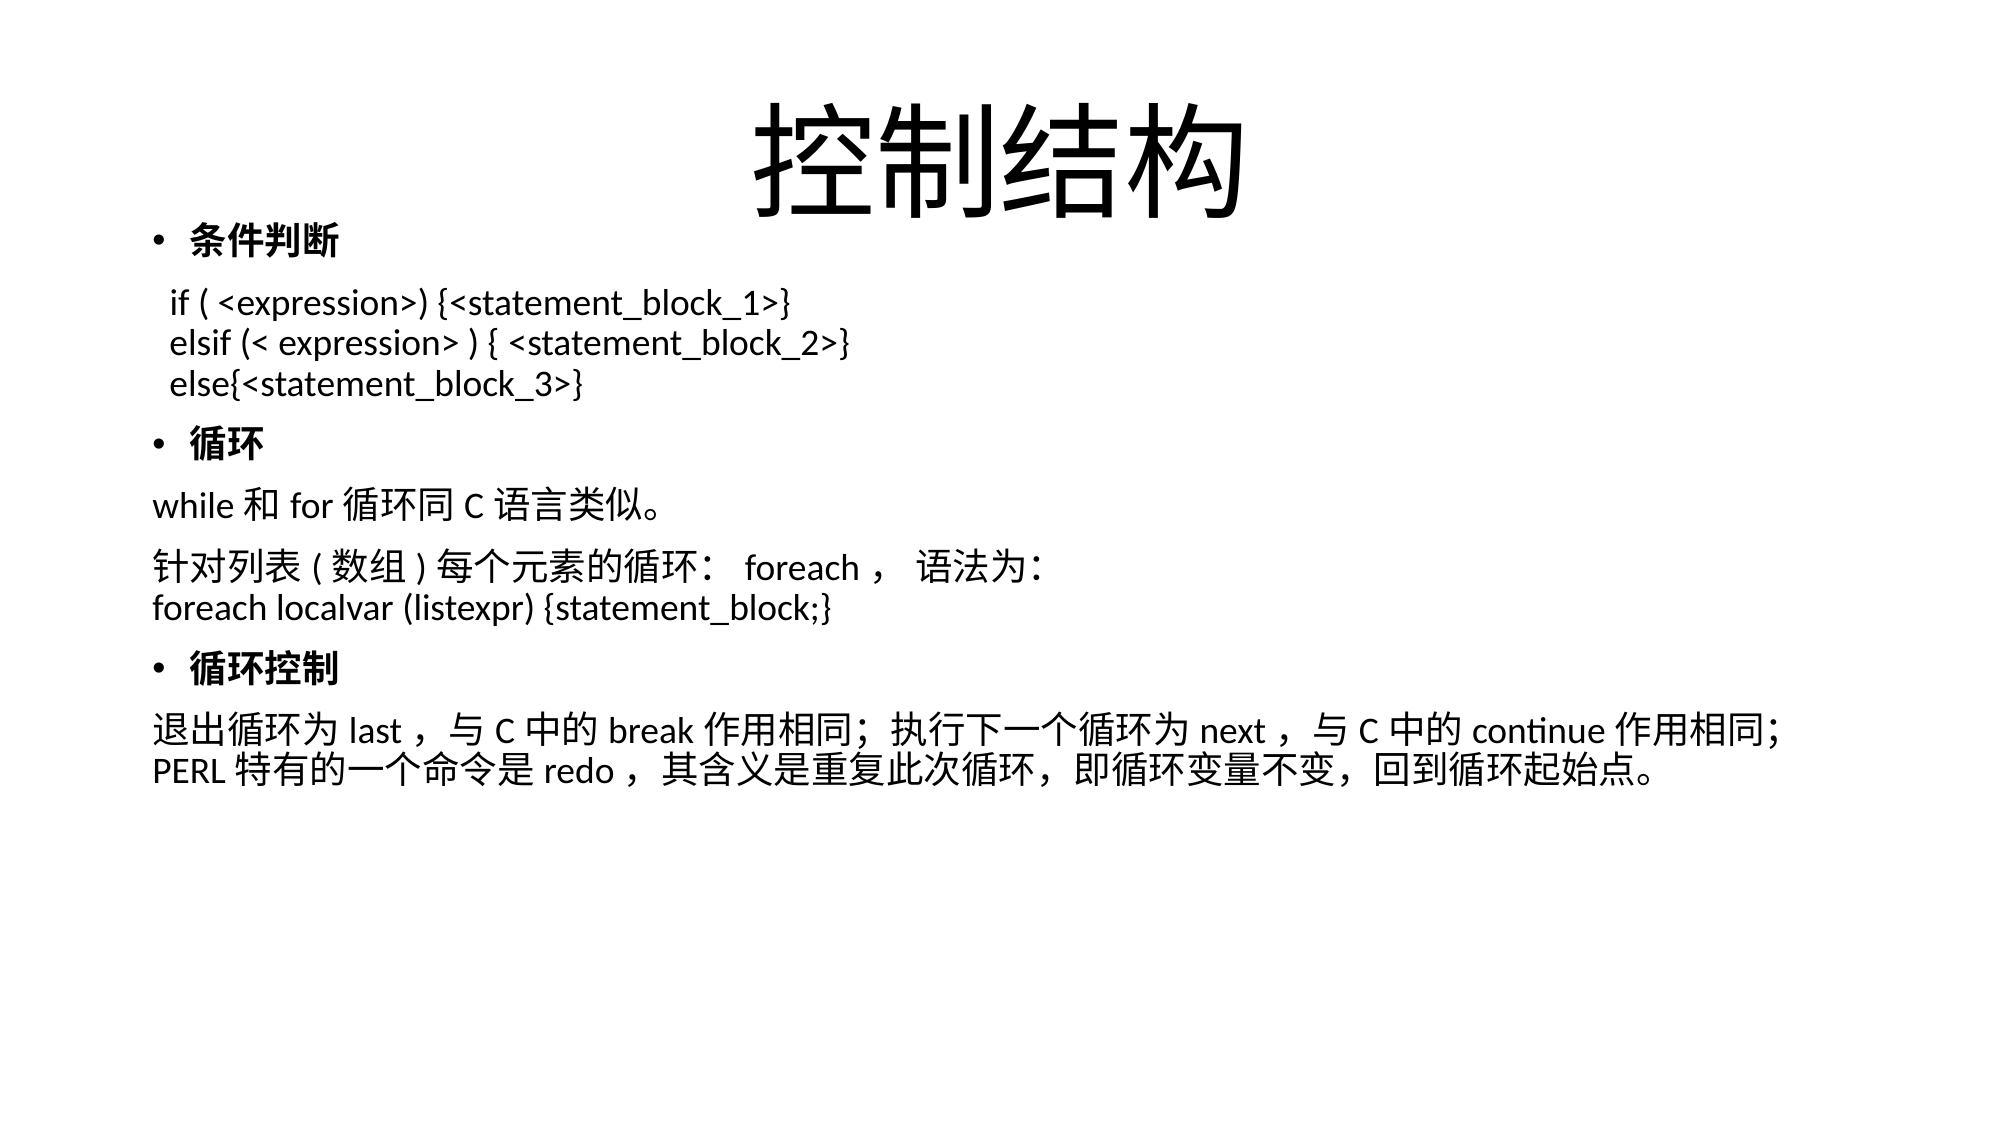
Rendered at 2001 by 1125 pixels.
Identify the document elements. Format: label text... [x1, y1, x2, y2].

list 条件判断 if ( <expression>) {<statement_block_1>} elsif (< expression> ) { <statement_block_2>} else{<statement_block_3>} 循环 while和for循环同C语言类似。 针对列表(数组)每个元素的循环：foreach， 语法为： foreach localvar (listexpr) {statement_block;} 循环控制 退出循环为last，与C中的break作用相同；执行下一个循环为next，与C中的continue作用相同；PERL特有的一个命令是redo，其含义是重复此次循环，即循环变量不变，回到循环起始点。 [137, 214, 1863, 1125]
title 控制结构 [137, 59, 1863, 214]
